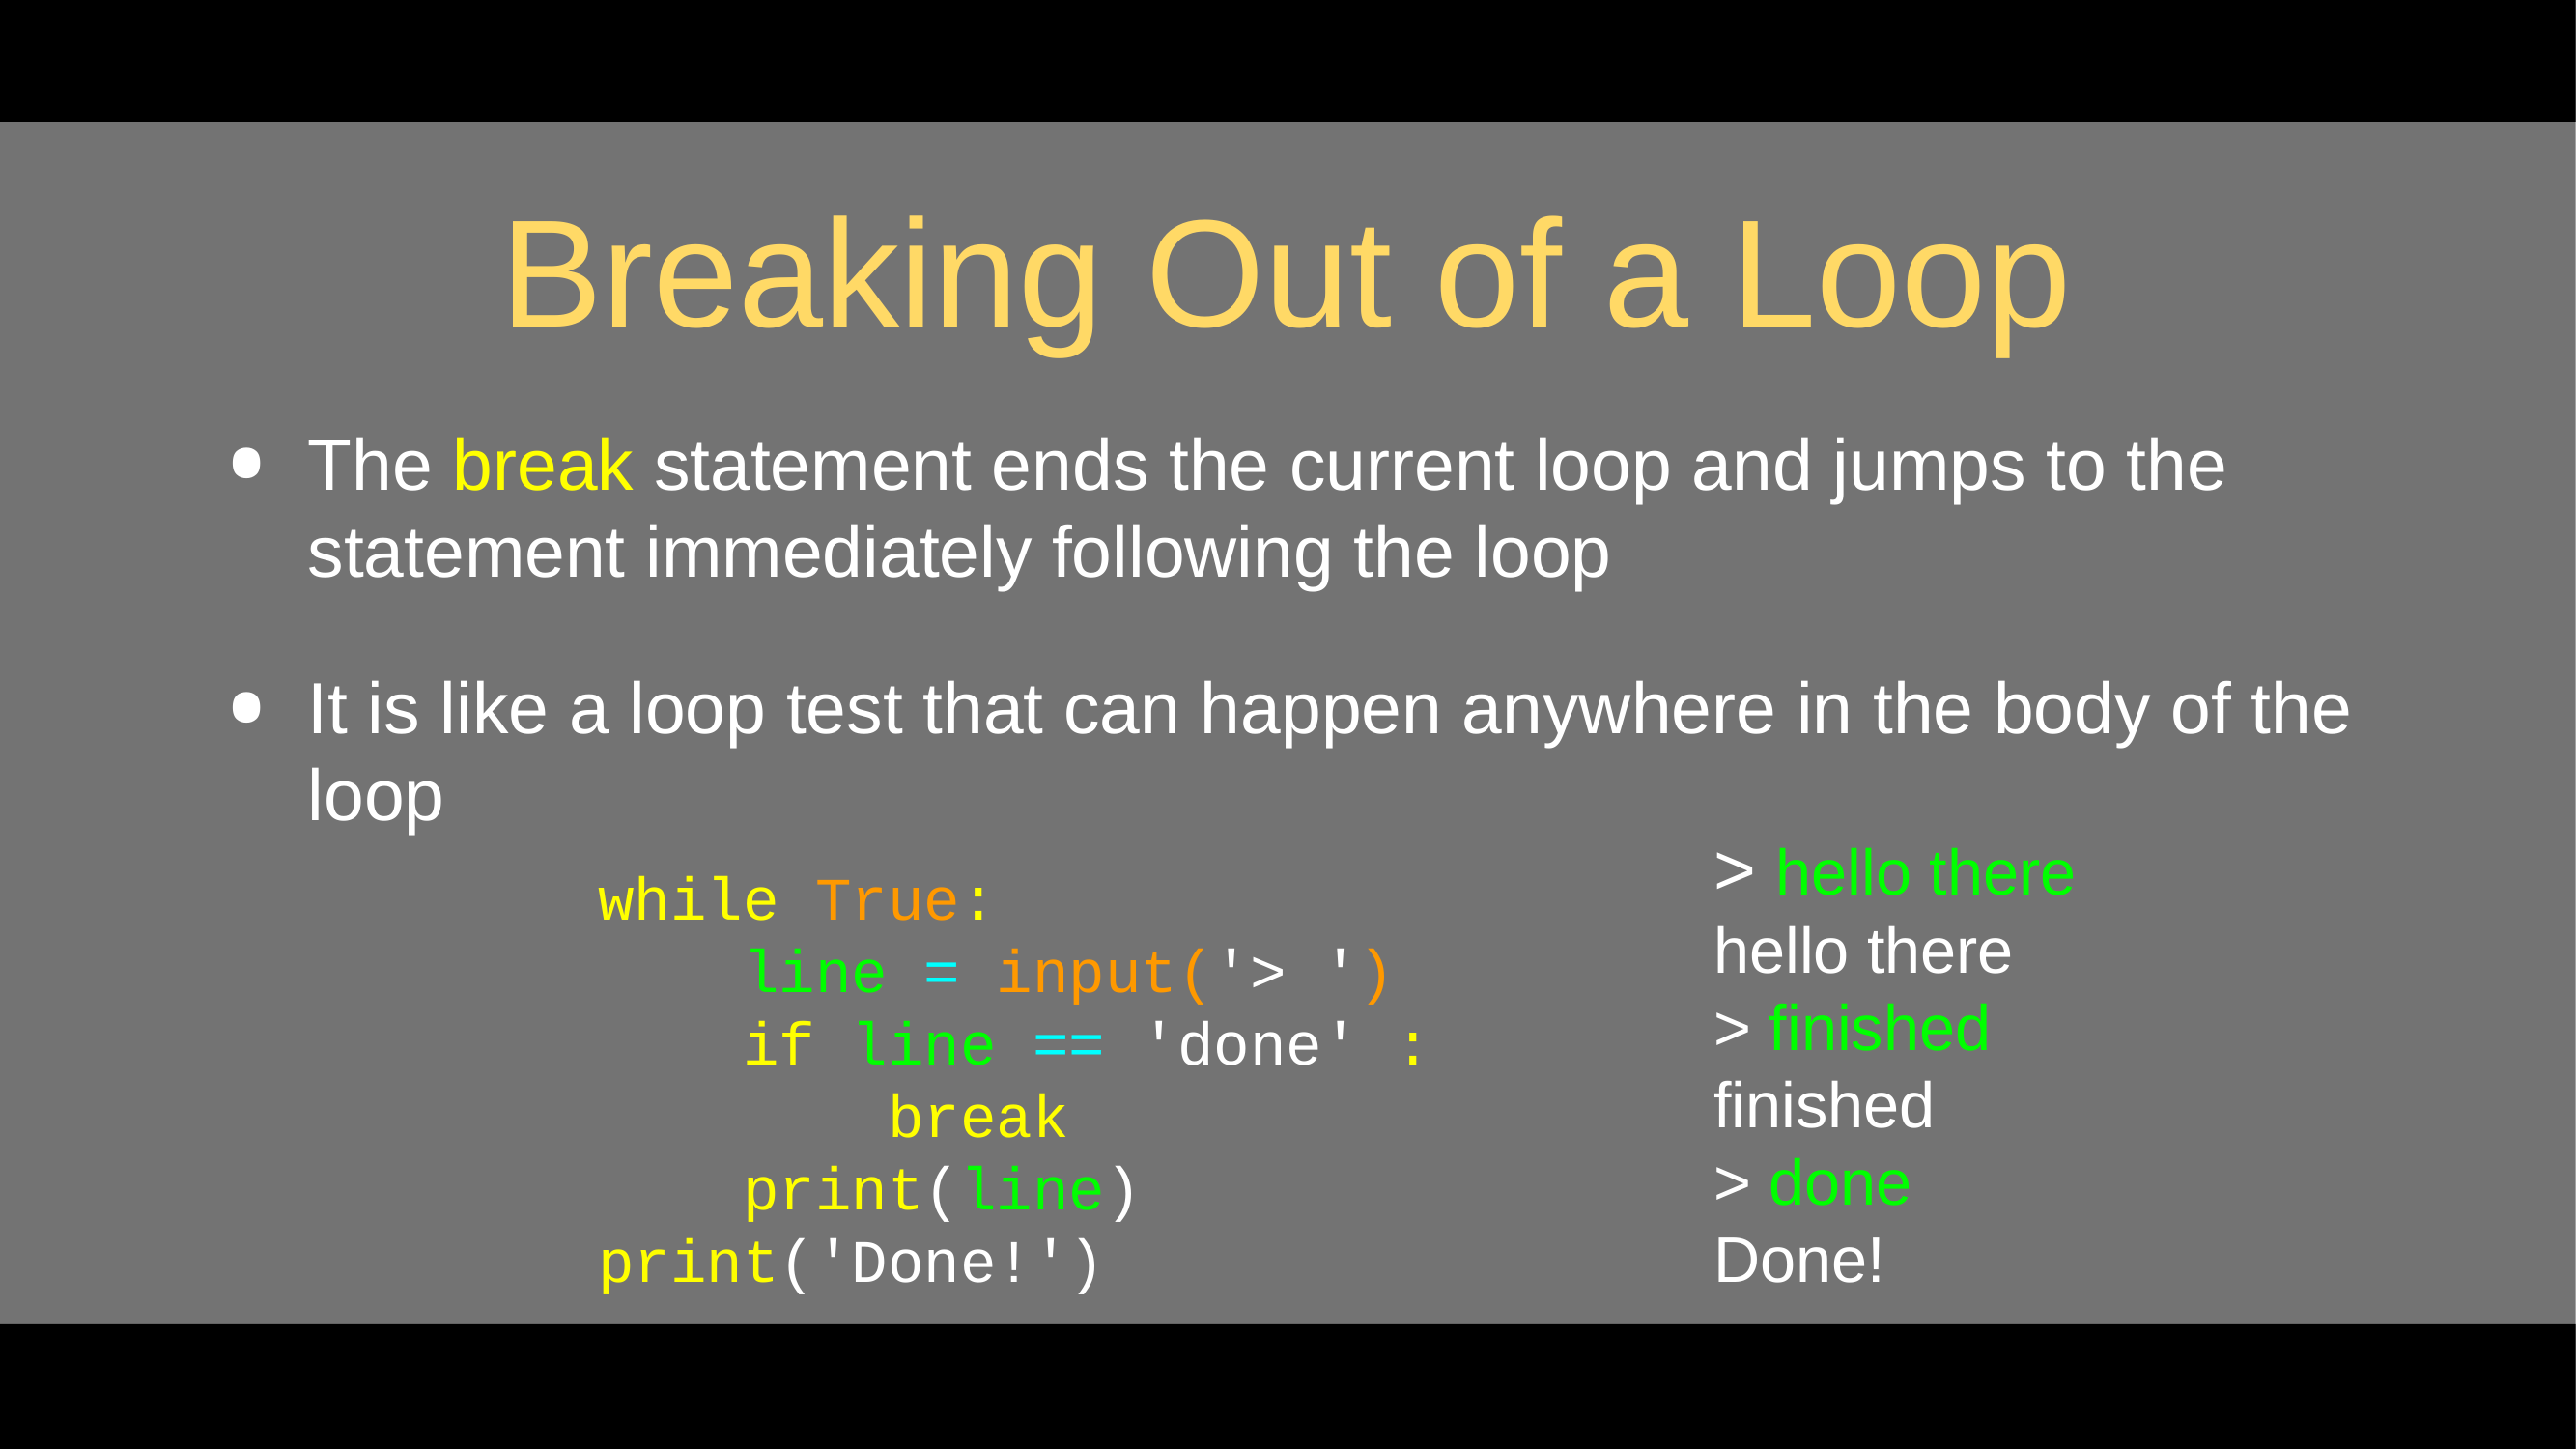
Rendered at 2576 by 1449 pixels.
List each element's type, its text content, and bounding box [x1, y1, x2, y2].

list The break statement ends the current loop and jumps to the statement immediately following the loop It is like a loop test that can happen anywhere in the body of the loop [183, 412, 2391, 841]
title Breaking Out of a Loop [183, 129, 2391, 403]
text_box > hello there hello there > finished finished > done Done! [1713, 824, 2100, 1293]
text_box while True: line = input('> ') if line == 'done' : break print(line) print('Done!') [598, 840, 1618, 1314]
